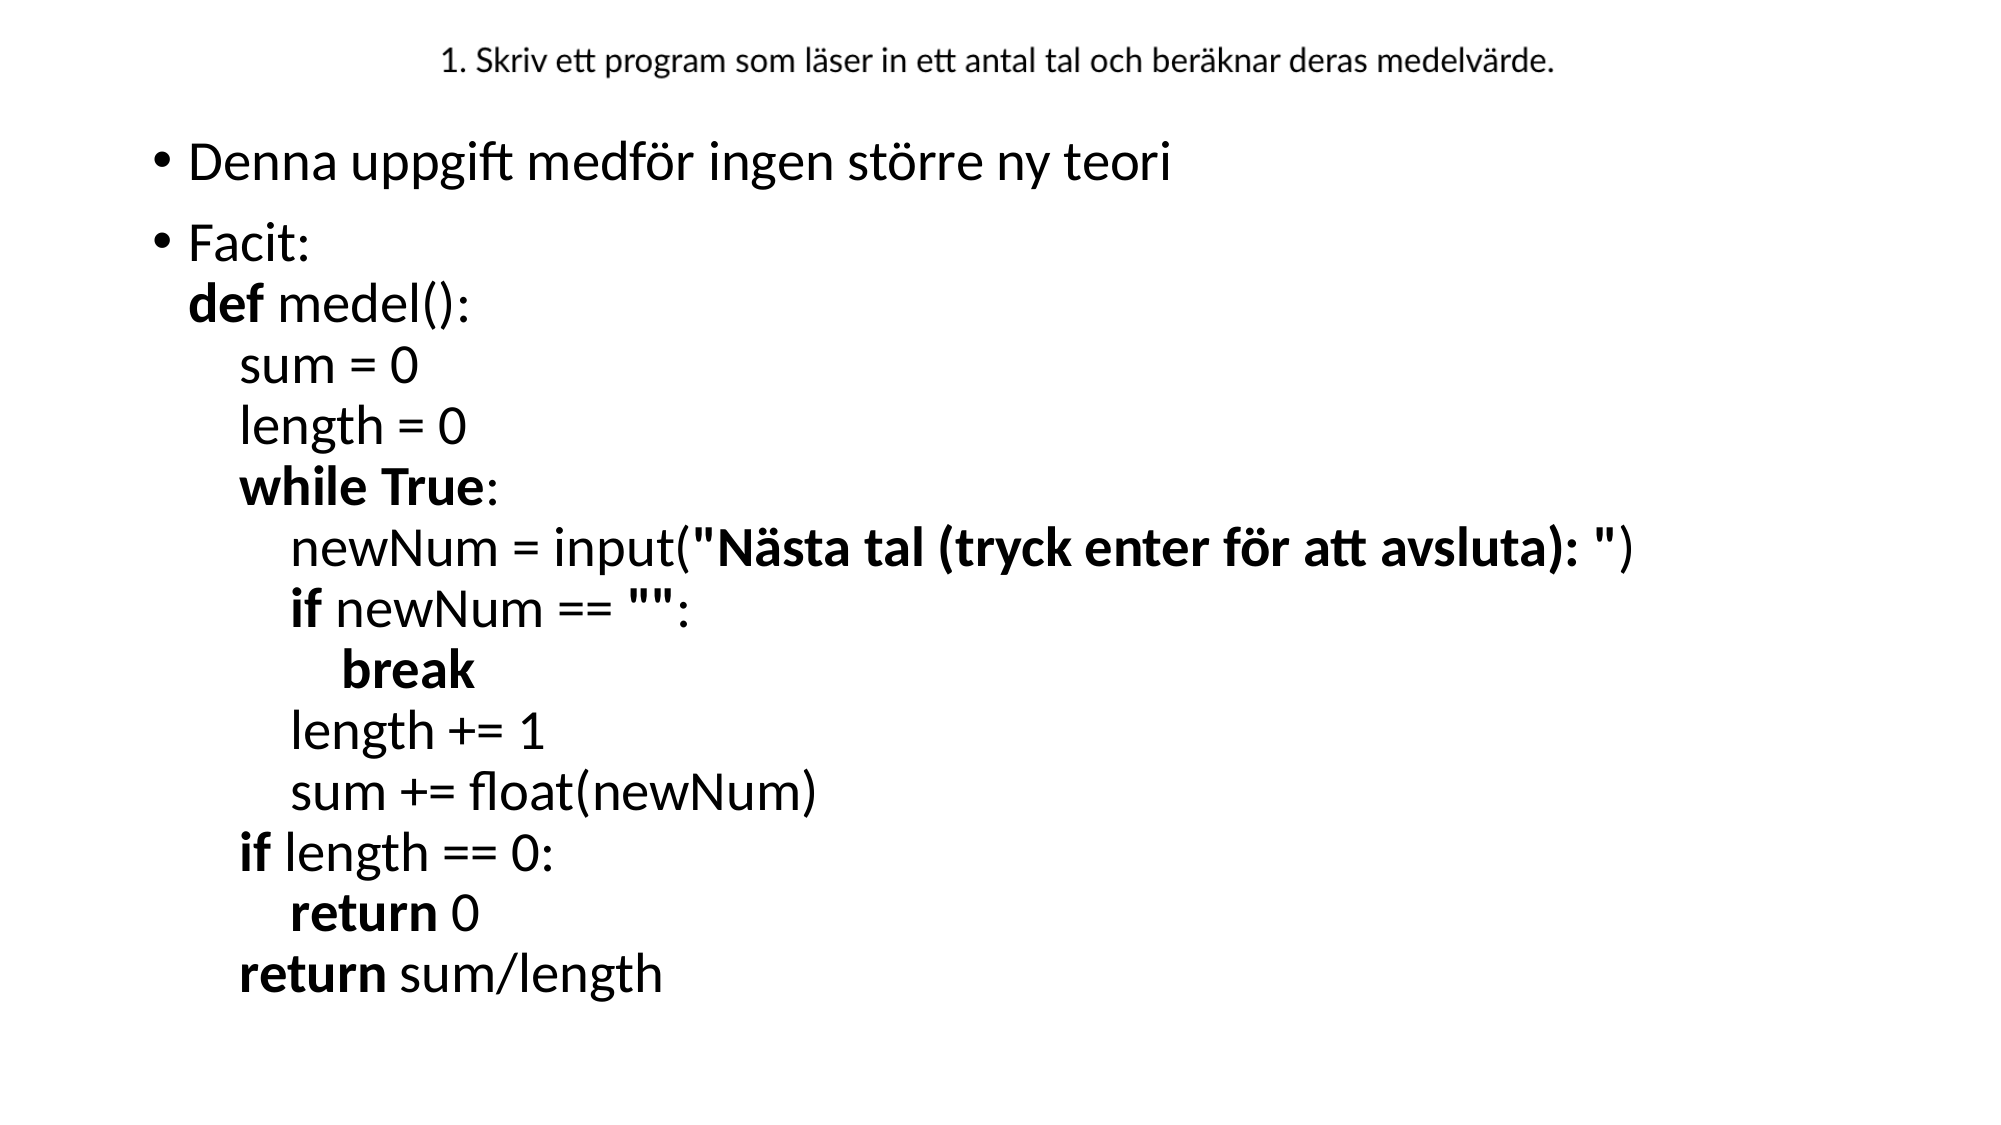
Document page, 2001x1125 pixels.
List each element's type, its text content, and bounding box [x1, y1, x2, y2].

picture [438, 38, 1562, 87]
list Denna uppgift medför ingen större ny teori Facit: def medel(): sum = 0 length = 0 while True: newNum = input("Nästa tal (tryck enter för att avsluta): ") if newNum == "": break length += 1 sum += float(newNum) if length == 0: return 0 return sum/length [137, 124, 1863, 1014]
